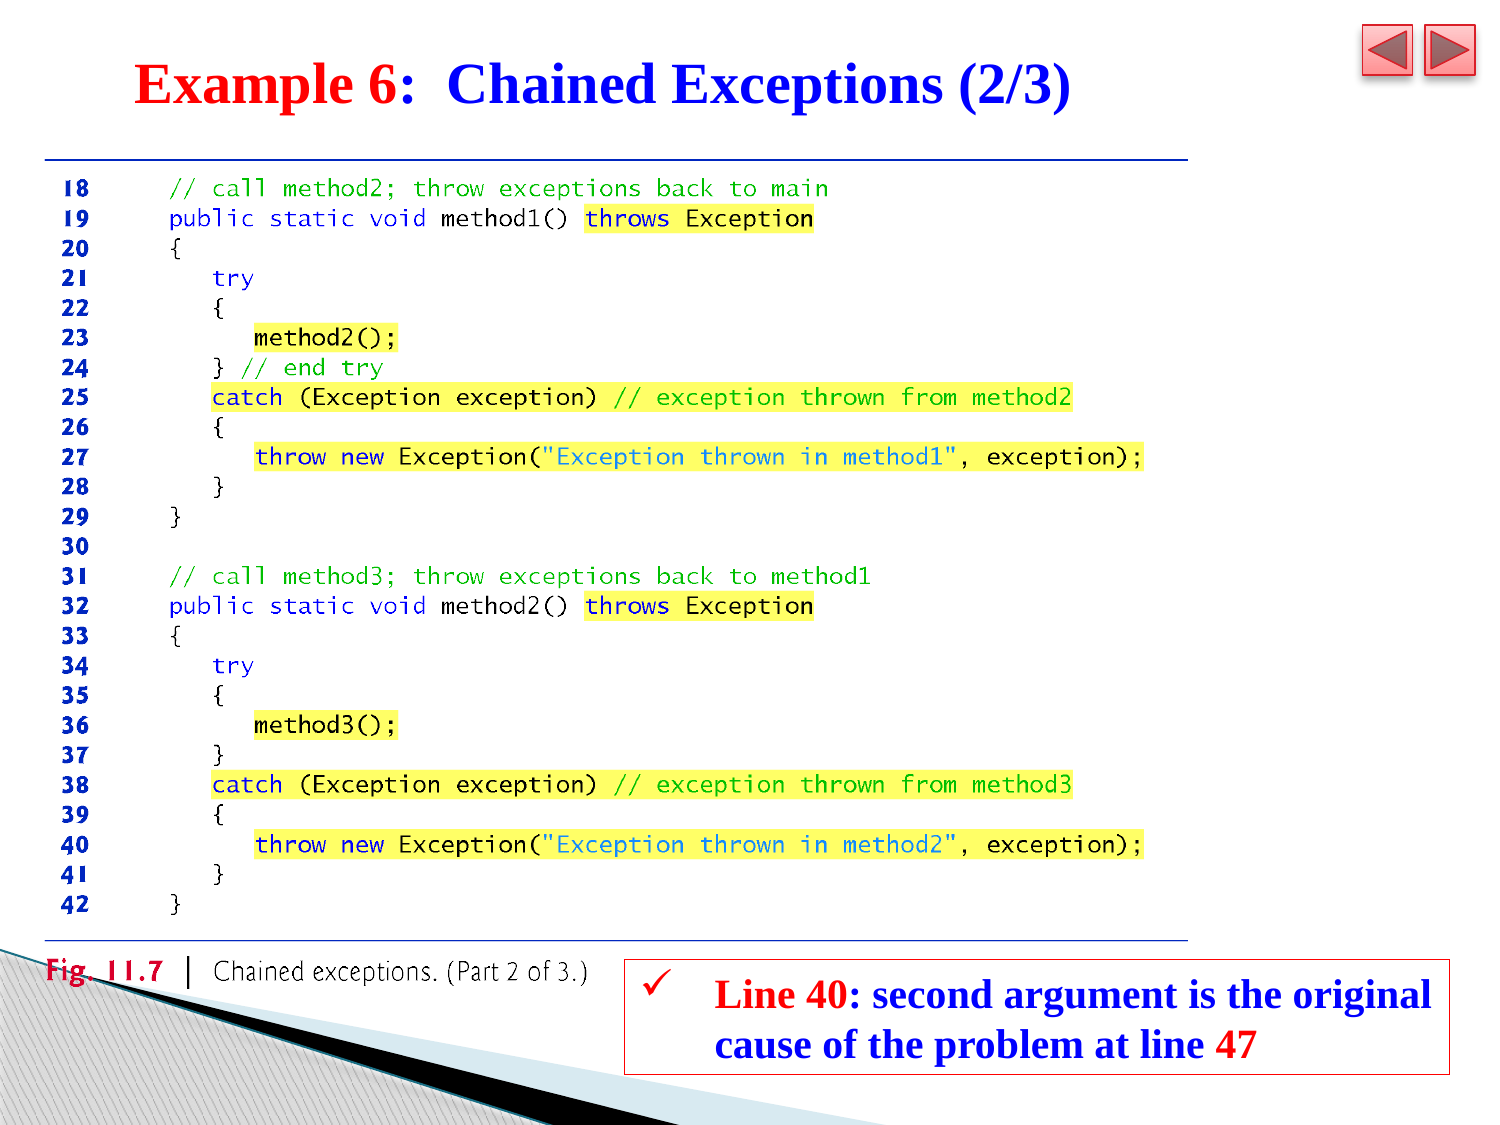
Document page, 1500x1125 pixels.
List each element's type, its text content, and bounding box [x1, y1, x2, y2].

text_box Line 40: second argument is the original cause of the problem at line 47 [624, 1029, 1450, 1075]
text_box Example 6: Chained Exceptions (2/3) [105, 37, 1088, 106]
picture [0, 106, 1500, 1018]
